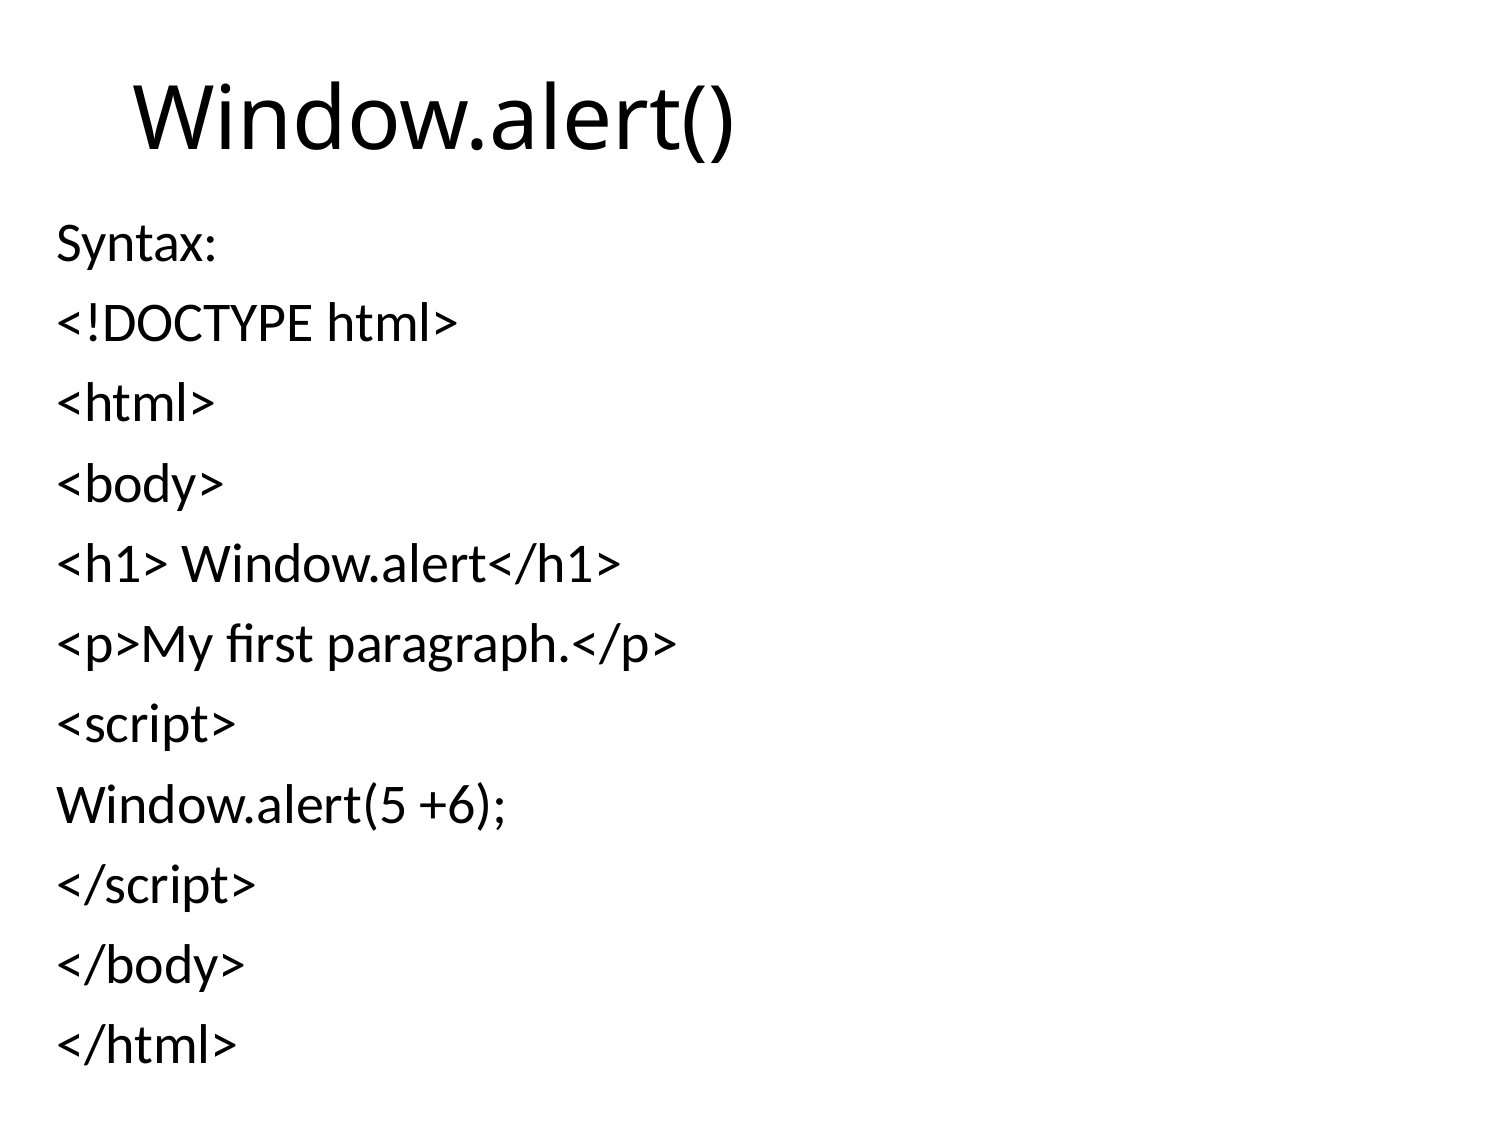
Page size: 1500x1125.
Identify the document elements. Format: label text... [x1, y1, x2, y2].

list Syntax: <!DOCTYPE html> <html> <body> <h1> Window.alert</h1> <p>My first paragraph.</p> <script> Window.alert(5 +6); </script> </body> </html> [41, 205, 1397, 1090]
title Window.alert() [117, 65, 1184, 177]
